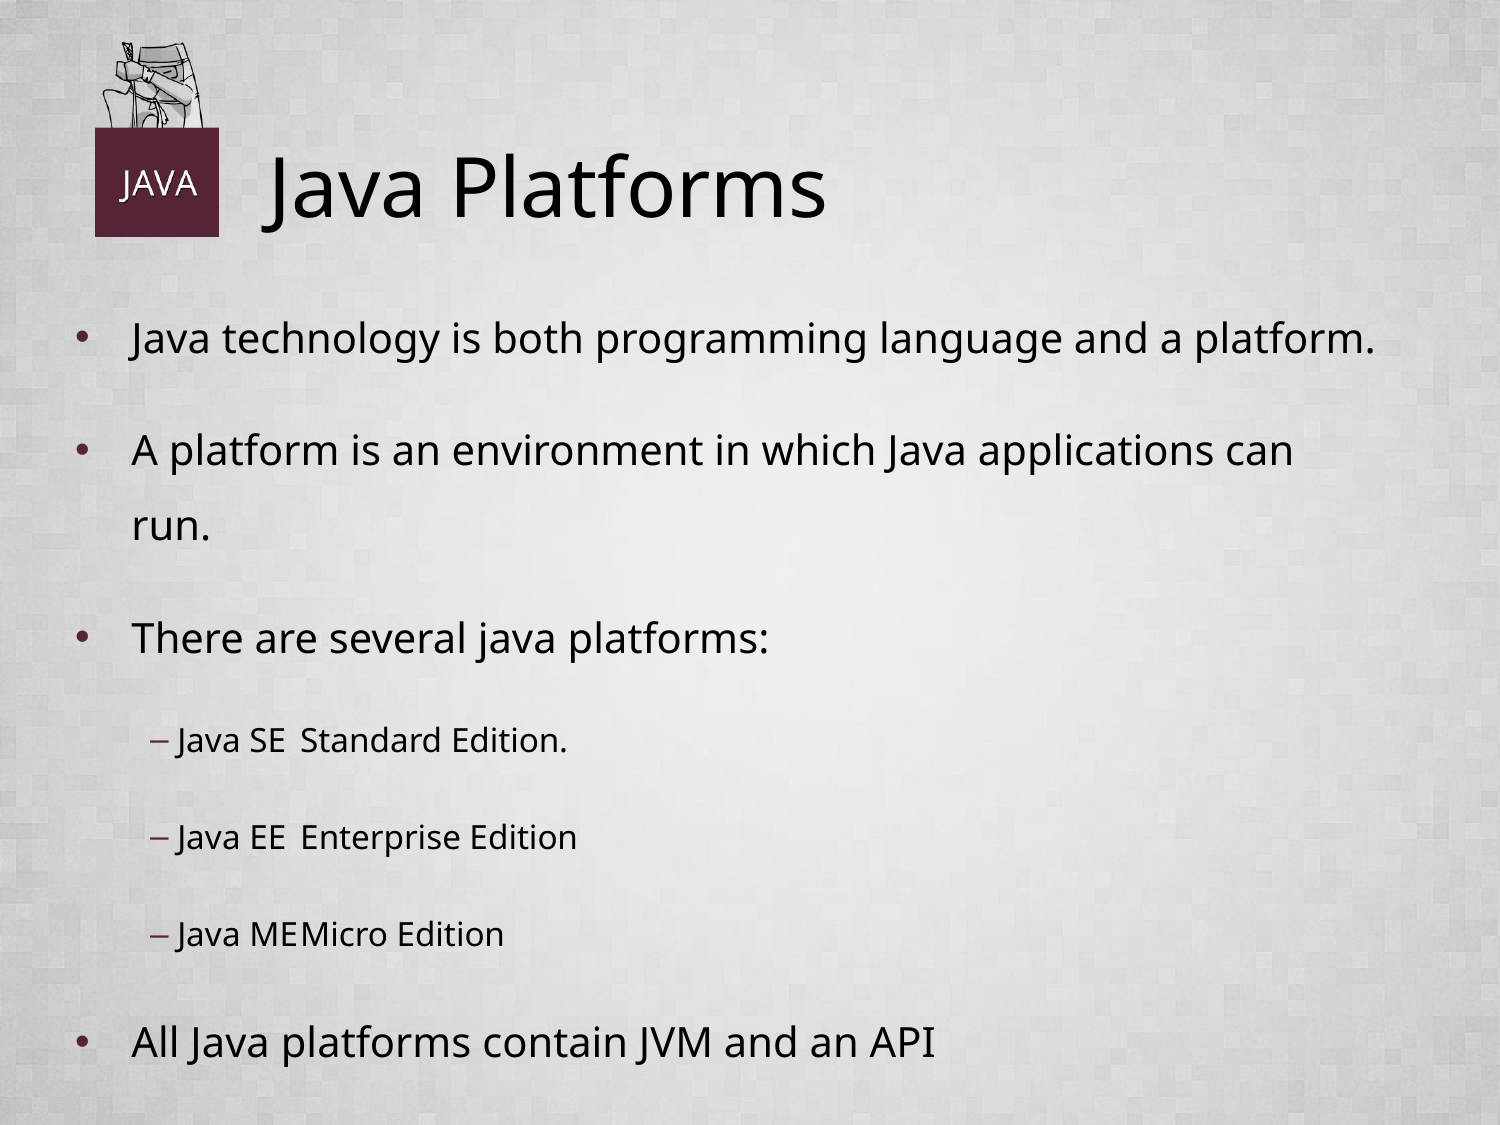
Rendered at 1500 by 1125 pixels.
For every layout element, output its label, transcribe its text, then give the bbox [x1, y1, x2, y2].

text_box Java technology is both programming language and a platform. A platform is an environment in which Java applications can run. There are several java platforms: Java SE Standard Edition. Java EE Enterprise Edition Java ME Micro Edition All Java platforms contain JVM and an API [60, 278, 1395, 704]
title Java Platforms [253, 90, 1500, 279]
picture [0, 0, 1500, 1125]
